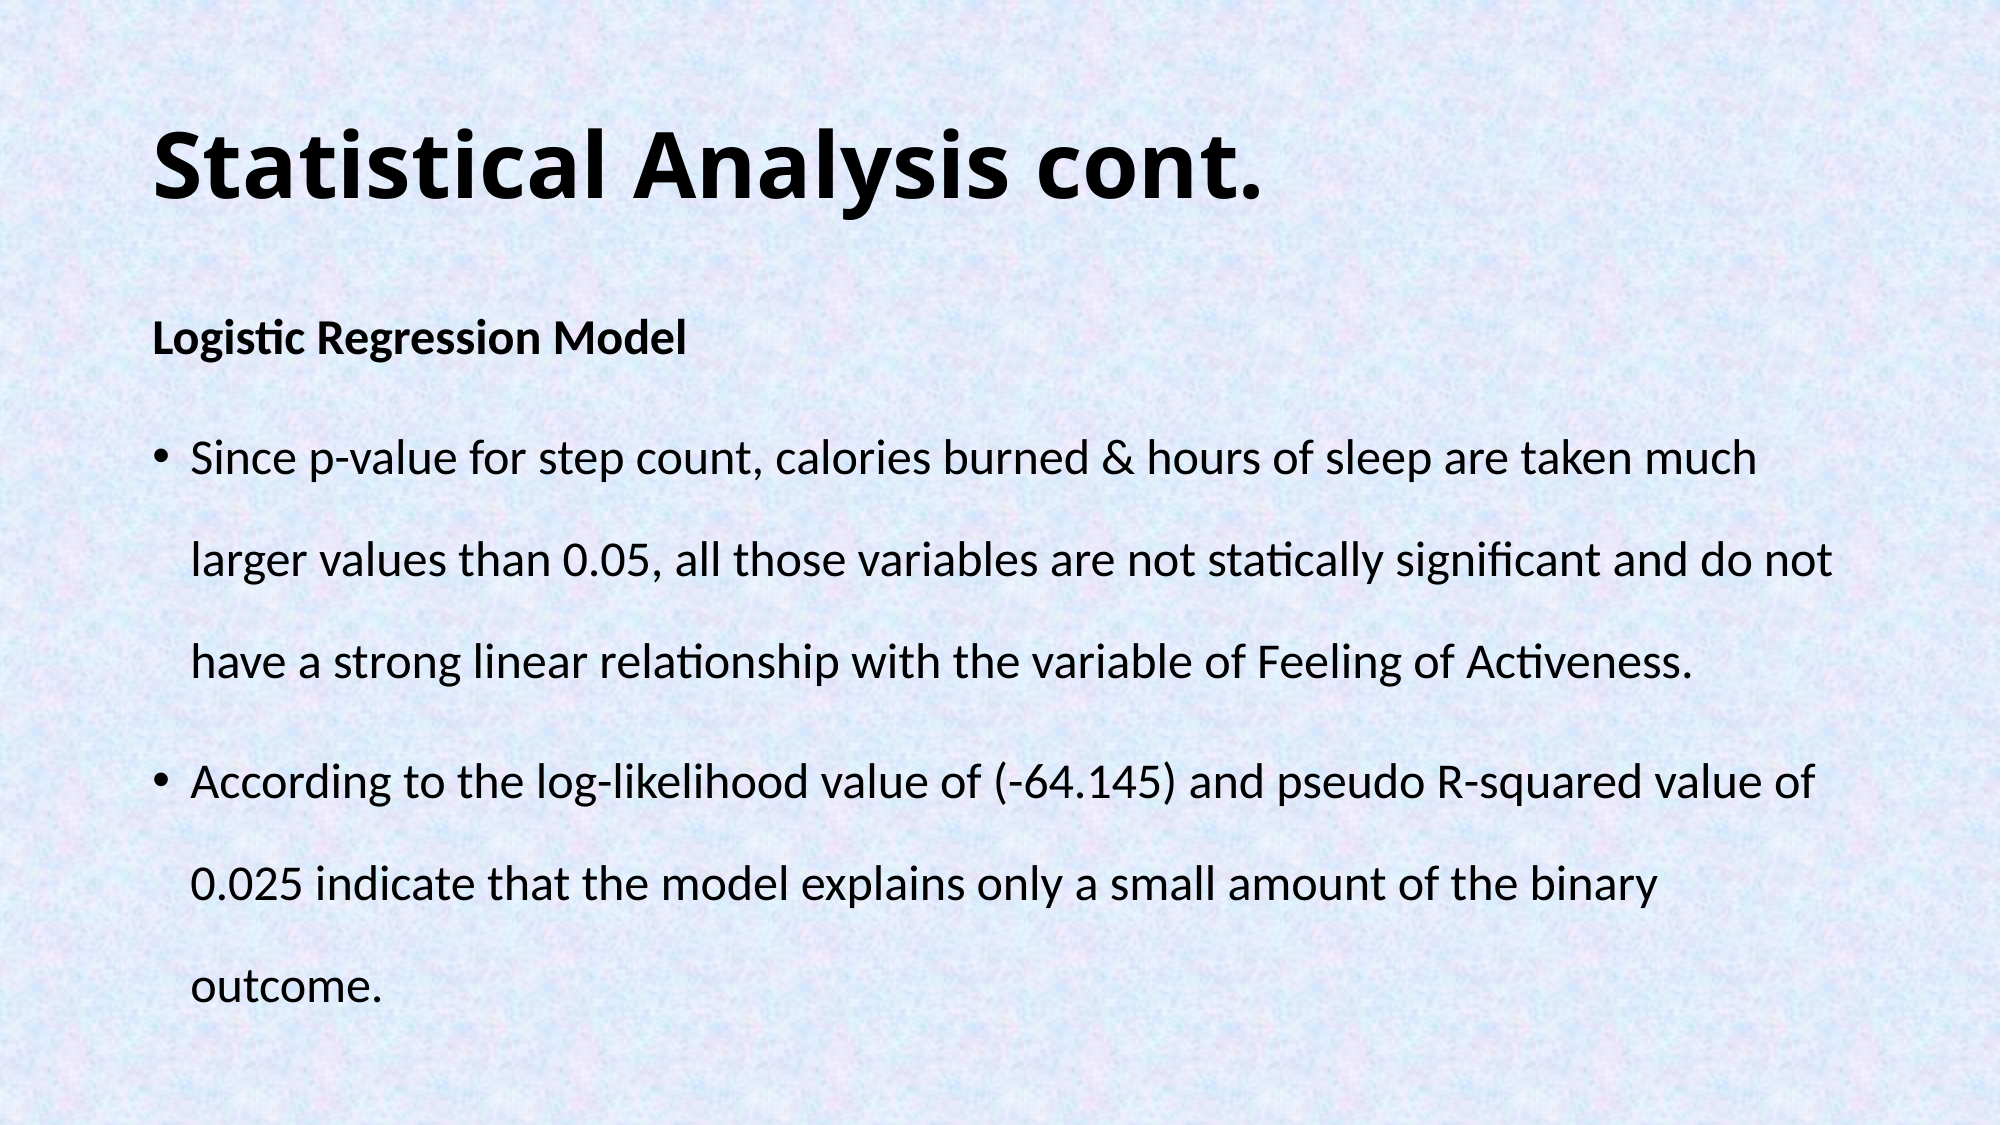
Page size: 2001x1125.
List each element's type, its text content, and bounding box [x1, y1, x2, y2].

list Logistic Regression Model Since p-value for step count, calories burned & hours of sleep are taken much larger values than 0.05, all those variables are not statically significant and do not have a strong linear relationship with the variable of Feeling of Activeness. According to the log-likelihood value of (-64.145) and pseudo R-squared value of 0.025 indicate that the model explains only a small amount of the binary outcome. [137, 255, 1863, 1025]
title Statistical Analysis cont. [137, 59, 1863, 255]
